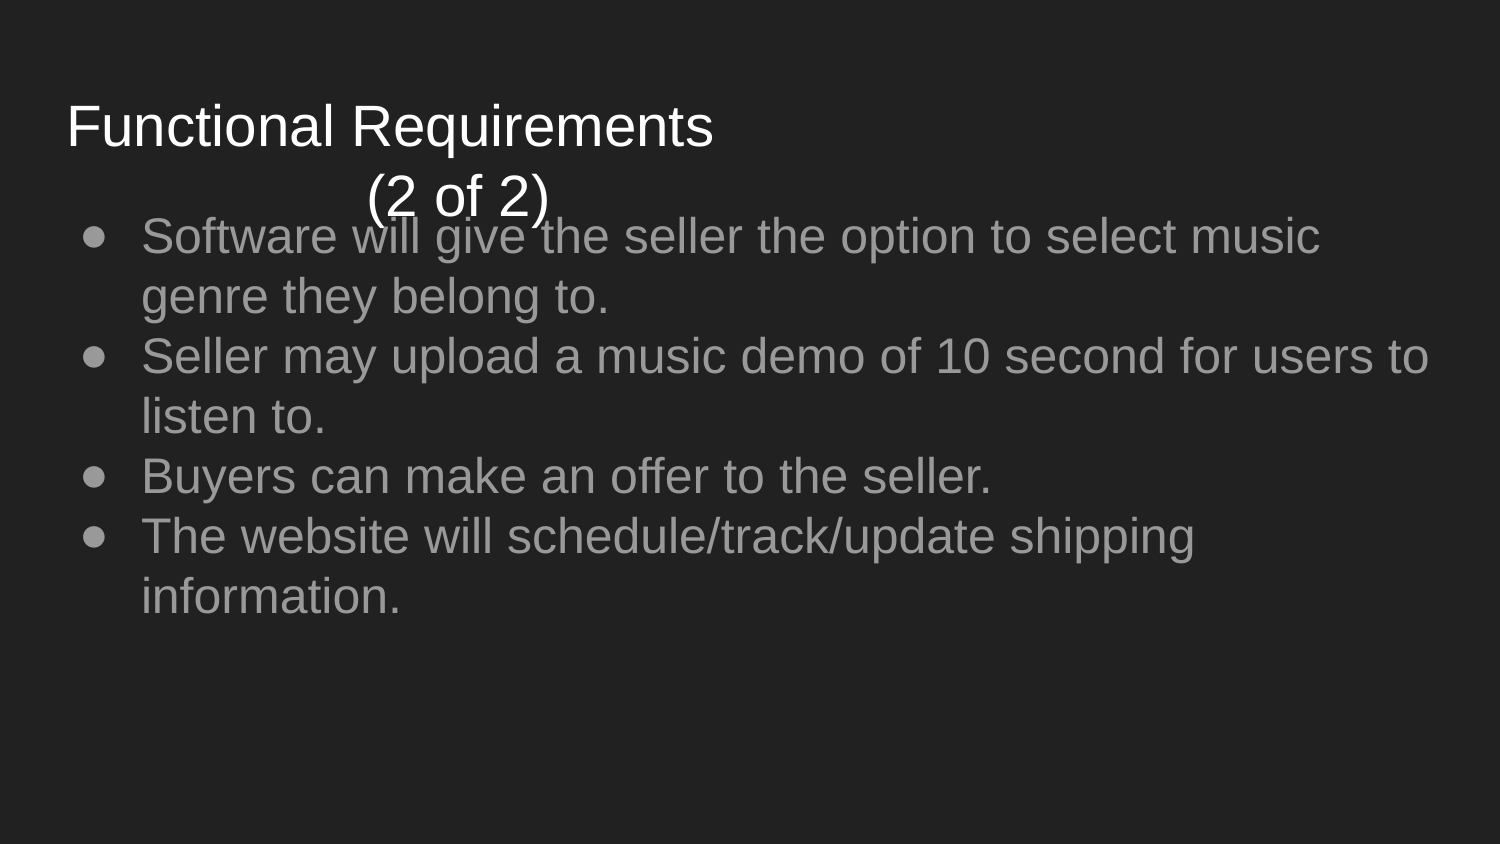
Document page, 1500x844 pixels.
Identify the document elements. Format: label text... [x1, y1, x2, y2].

list Software will give the seller the option to select music genre they belong to. Seller may upload a music demo of 10 second for users to listen to. Buyers can make an offer to the seller. The website will schedule/track/update shipping information. [51, 189, 1449, 750]
title Functional Requirements (2 of 2) [51, 72, 1449, 167]
